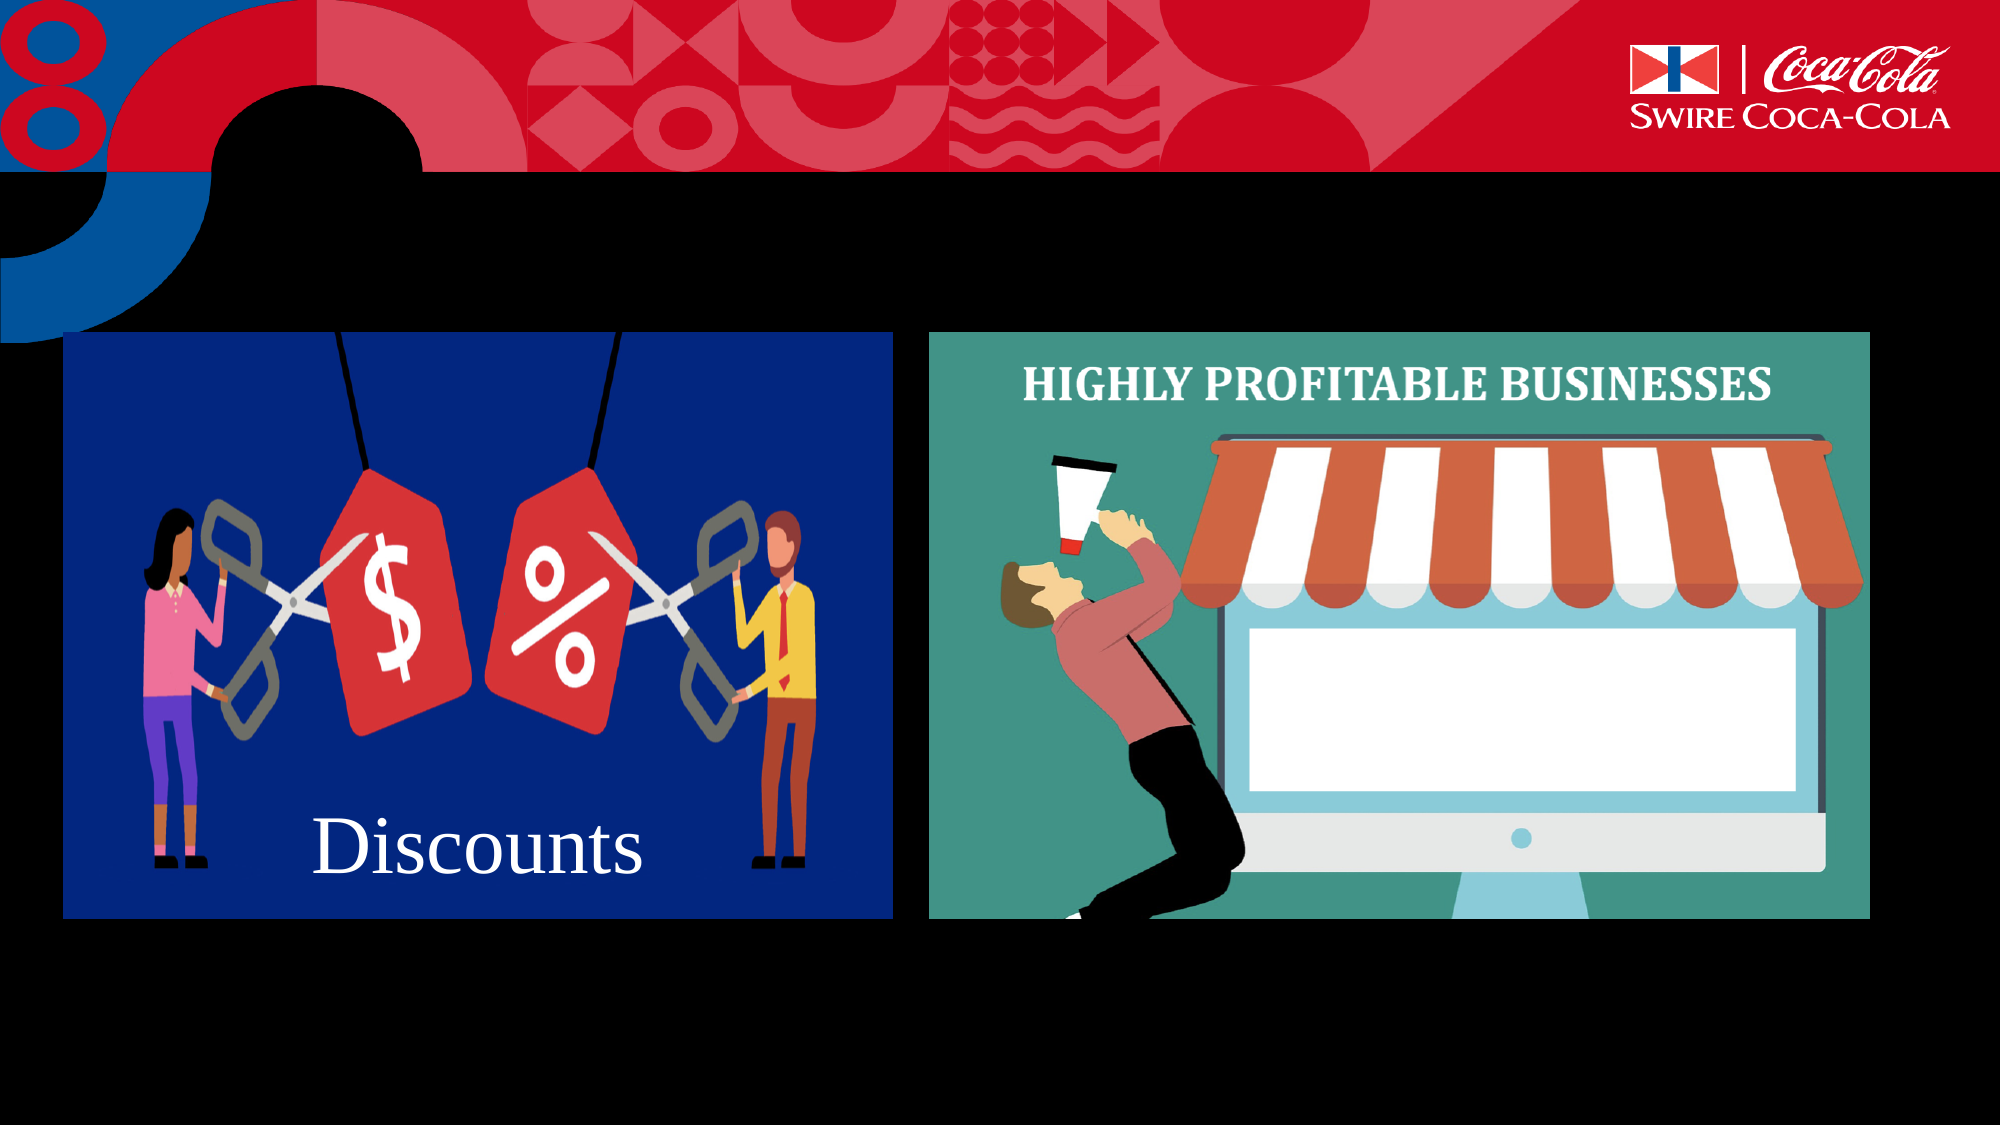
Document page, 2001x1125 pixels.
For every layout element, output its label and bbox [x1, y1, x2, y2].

picture [0, 0, 2000, 919]
